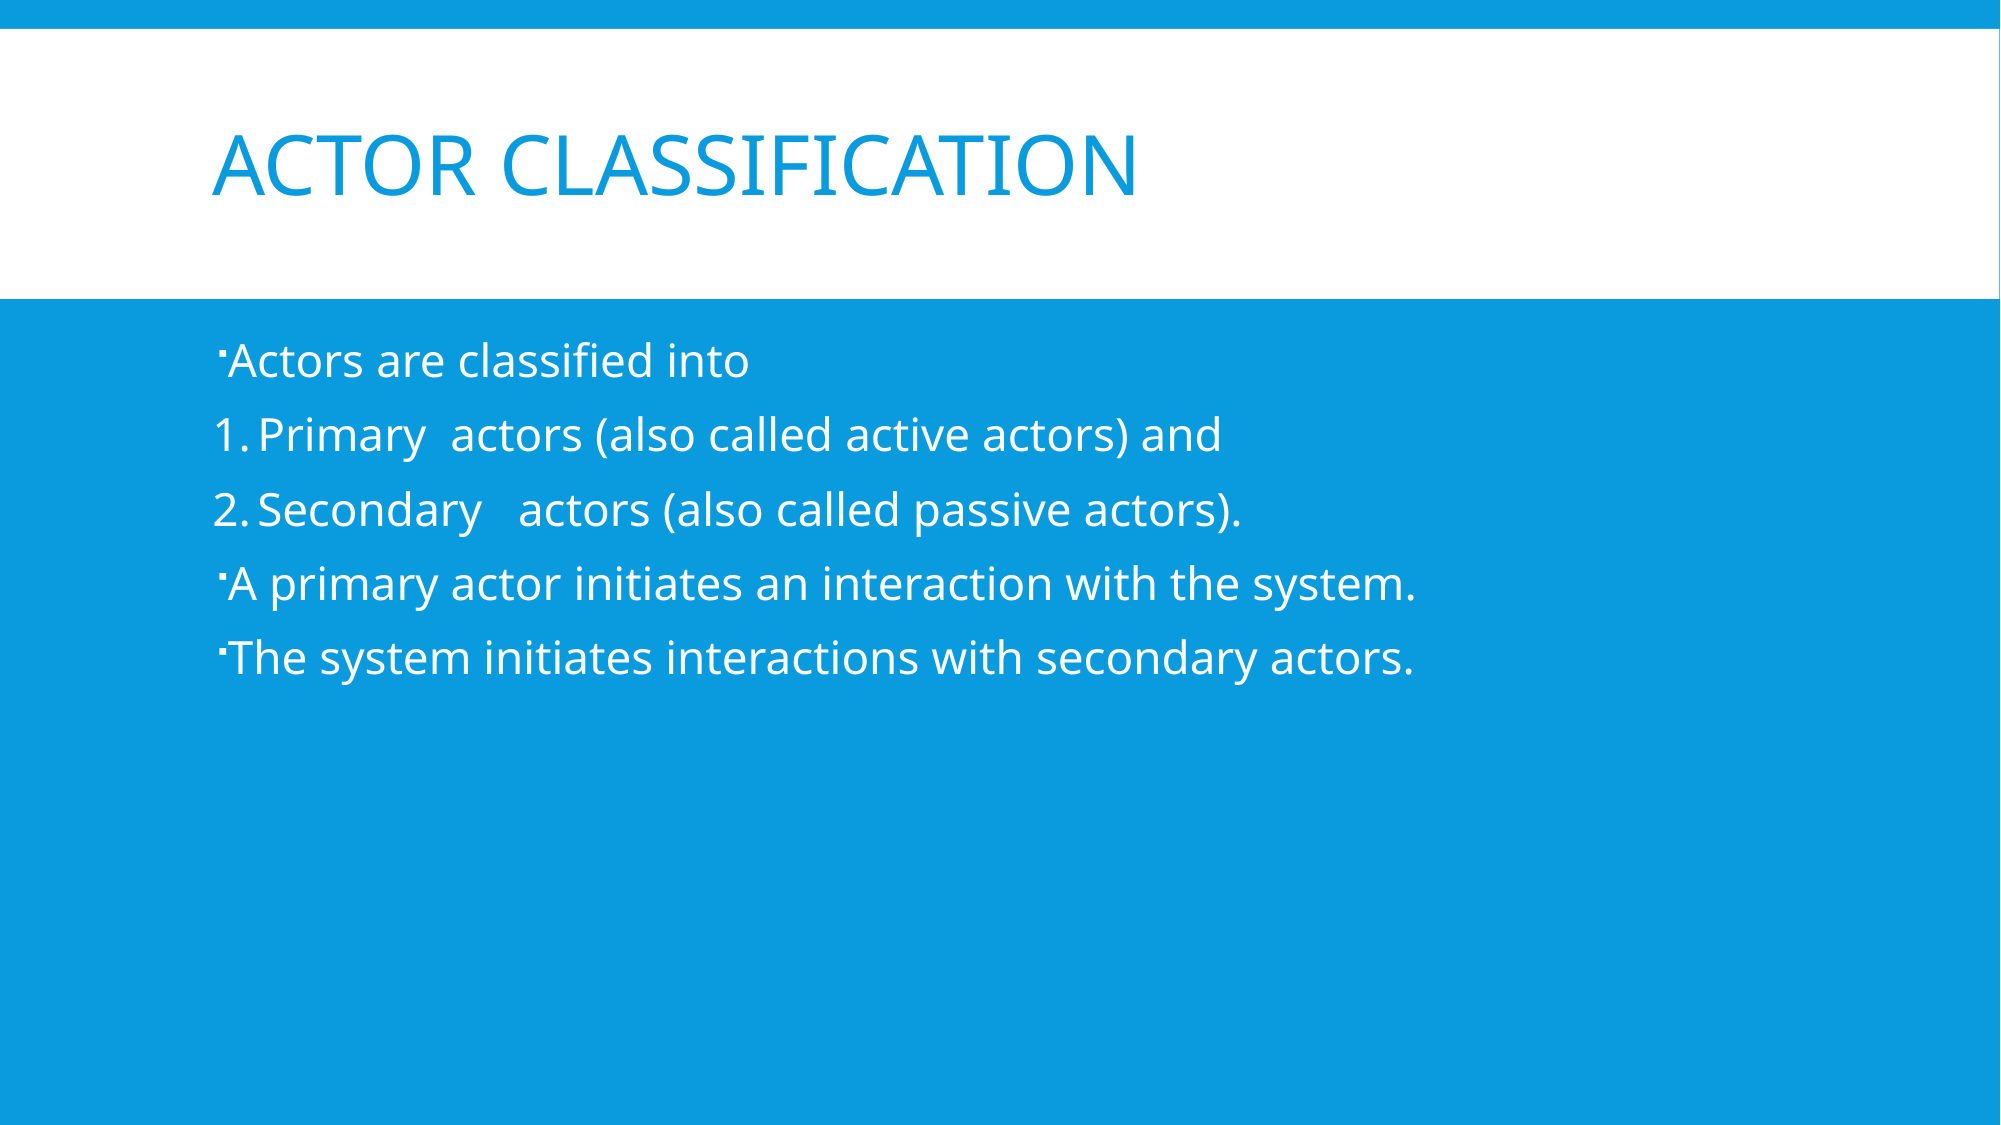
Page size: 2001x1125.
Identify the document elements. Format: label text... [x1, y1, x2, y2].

title Actor classification [197, 46, 1803, 295]
list Actors are classified into Primary actors (also called active actors) and Secondary actors (also called passive actors). A primary actor initiates an interaction with the system. The system initiates interactions with secondary actors. [197, 329, 1803, 1020]
